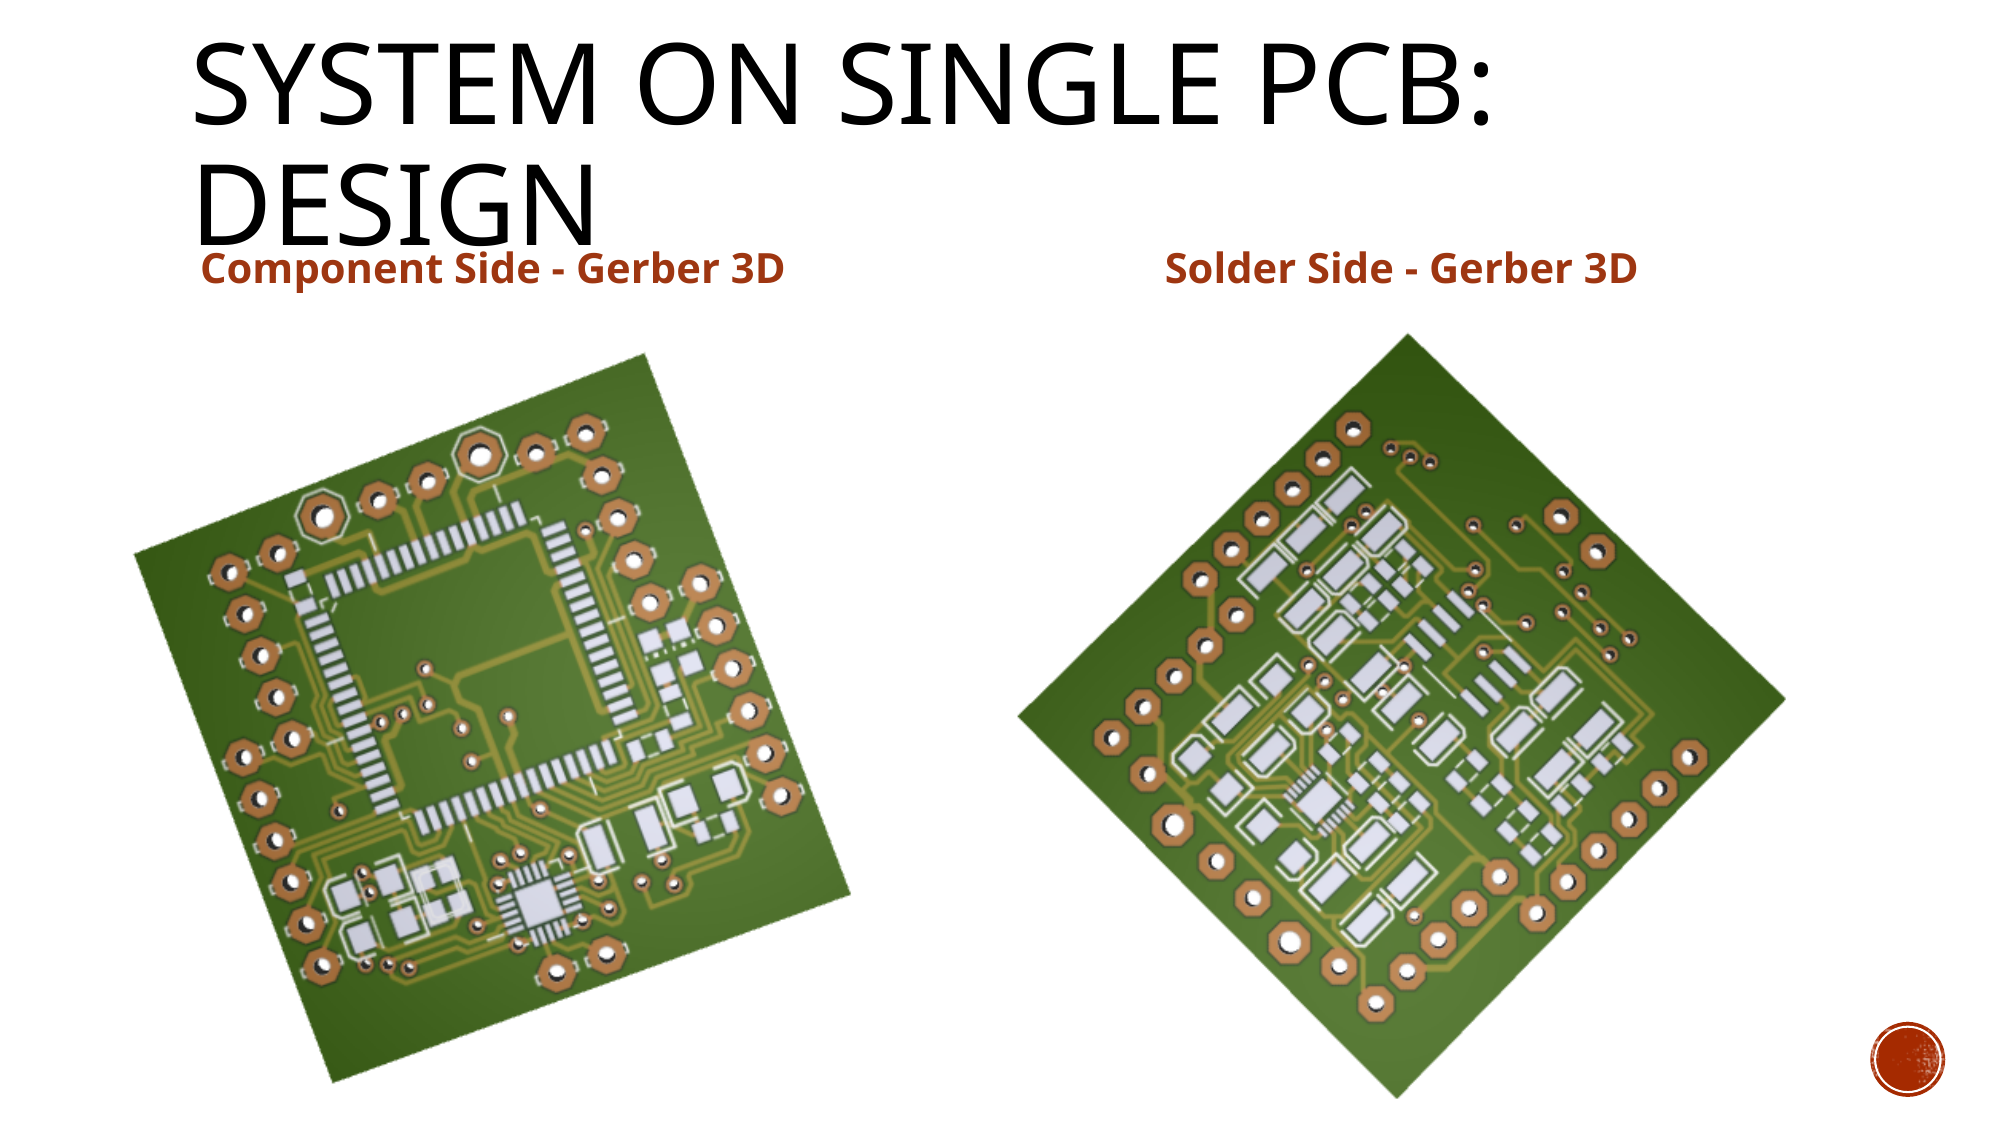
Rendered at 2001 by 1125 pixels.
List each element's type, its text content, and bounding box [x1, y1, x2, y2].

list Solder Side - Gerber 3D [1012, 217, 1792, 322]
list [96, 326, 892, 1123]
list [981, 326, 1823, 1123]
list Component Side - Gerber 3D [103, 217, 884, 322]
title System on Single PCB: Design [175, 79, 1826, 218]
